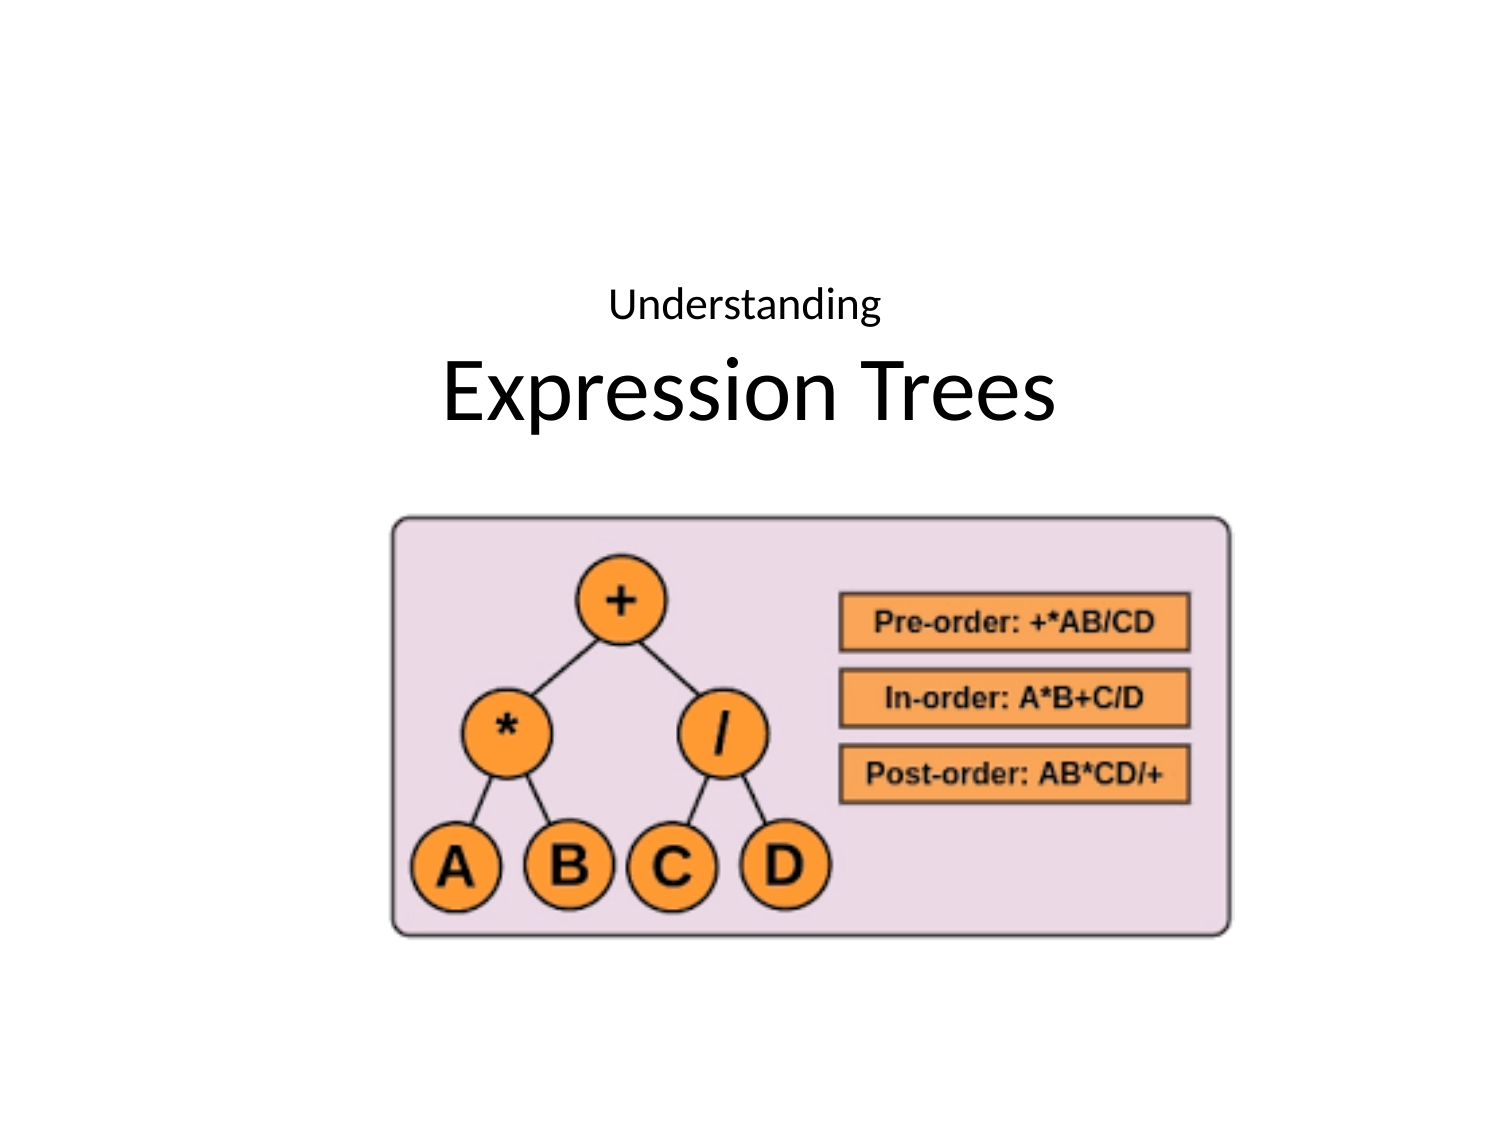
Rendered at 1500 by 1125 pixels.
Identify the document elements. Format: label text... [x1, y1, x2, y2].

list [387, 512, 1235, 943]
title Understanding Expression Trees [75, 262, 1425, 450]
